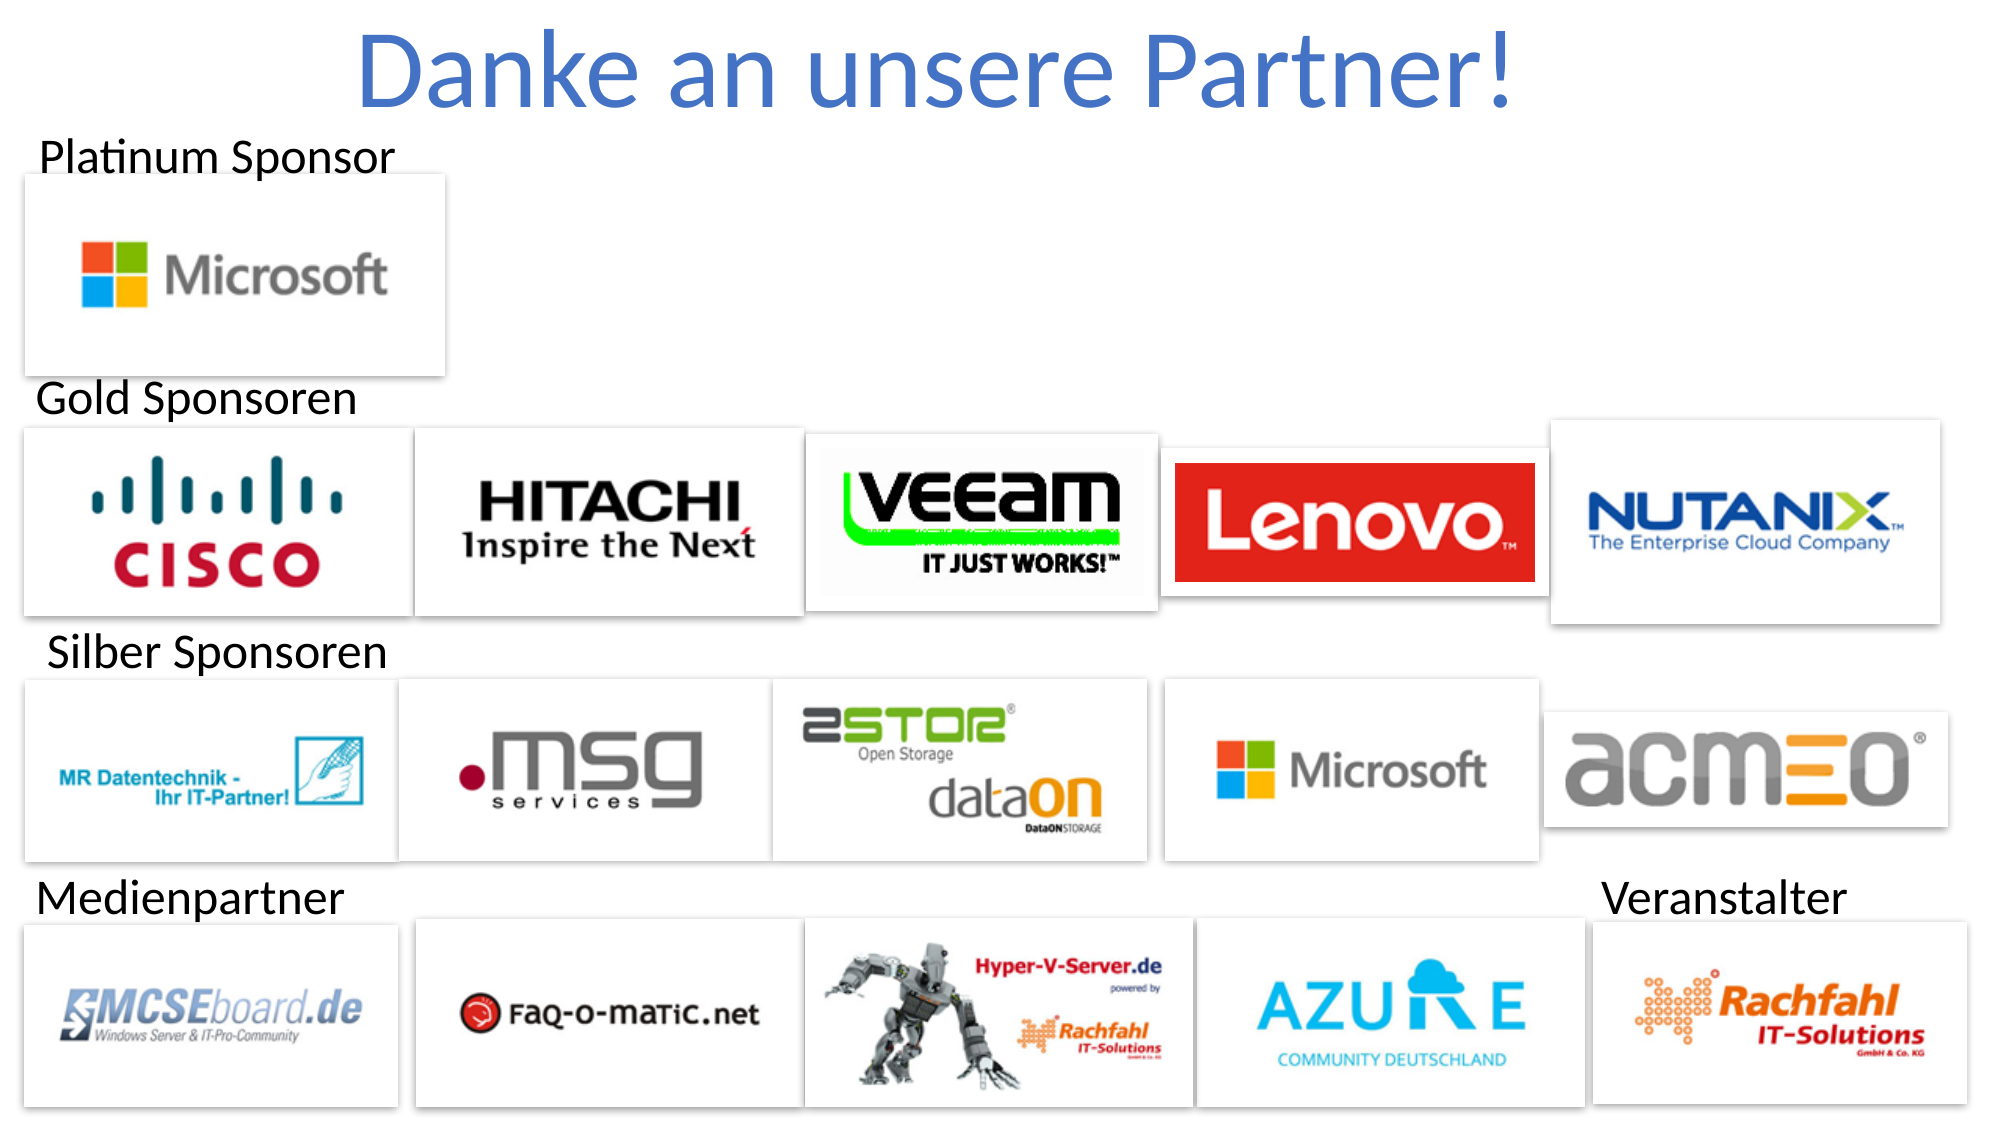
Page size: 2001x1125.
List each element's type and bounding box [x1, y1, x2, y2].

picture [40, 188, 431, 361]
picture [1211, 933, 1570, 1092]
picture [1558, 727, 1933, 813]
picture [1175, 463, 1535, 582]
picture [788, 693, 1133, 846]
picture [40, 695, 385, 848]
picture [820, 448, 1144, 596]
picture [1179, 693, 1524, 846]
picture [1566, 435, 1925, 610]
picture [819, 933, 1178, 1092]
picture [1607, 936, 1952, 1089]
picture [431, 933, 790, 1093]
picture [38, 939, 383, 1092]
picture [39, 443, 398, 602]
picture [430, 443, 789, 602]
picture [414, 693, 759, 846]
